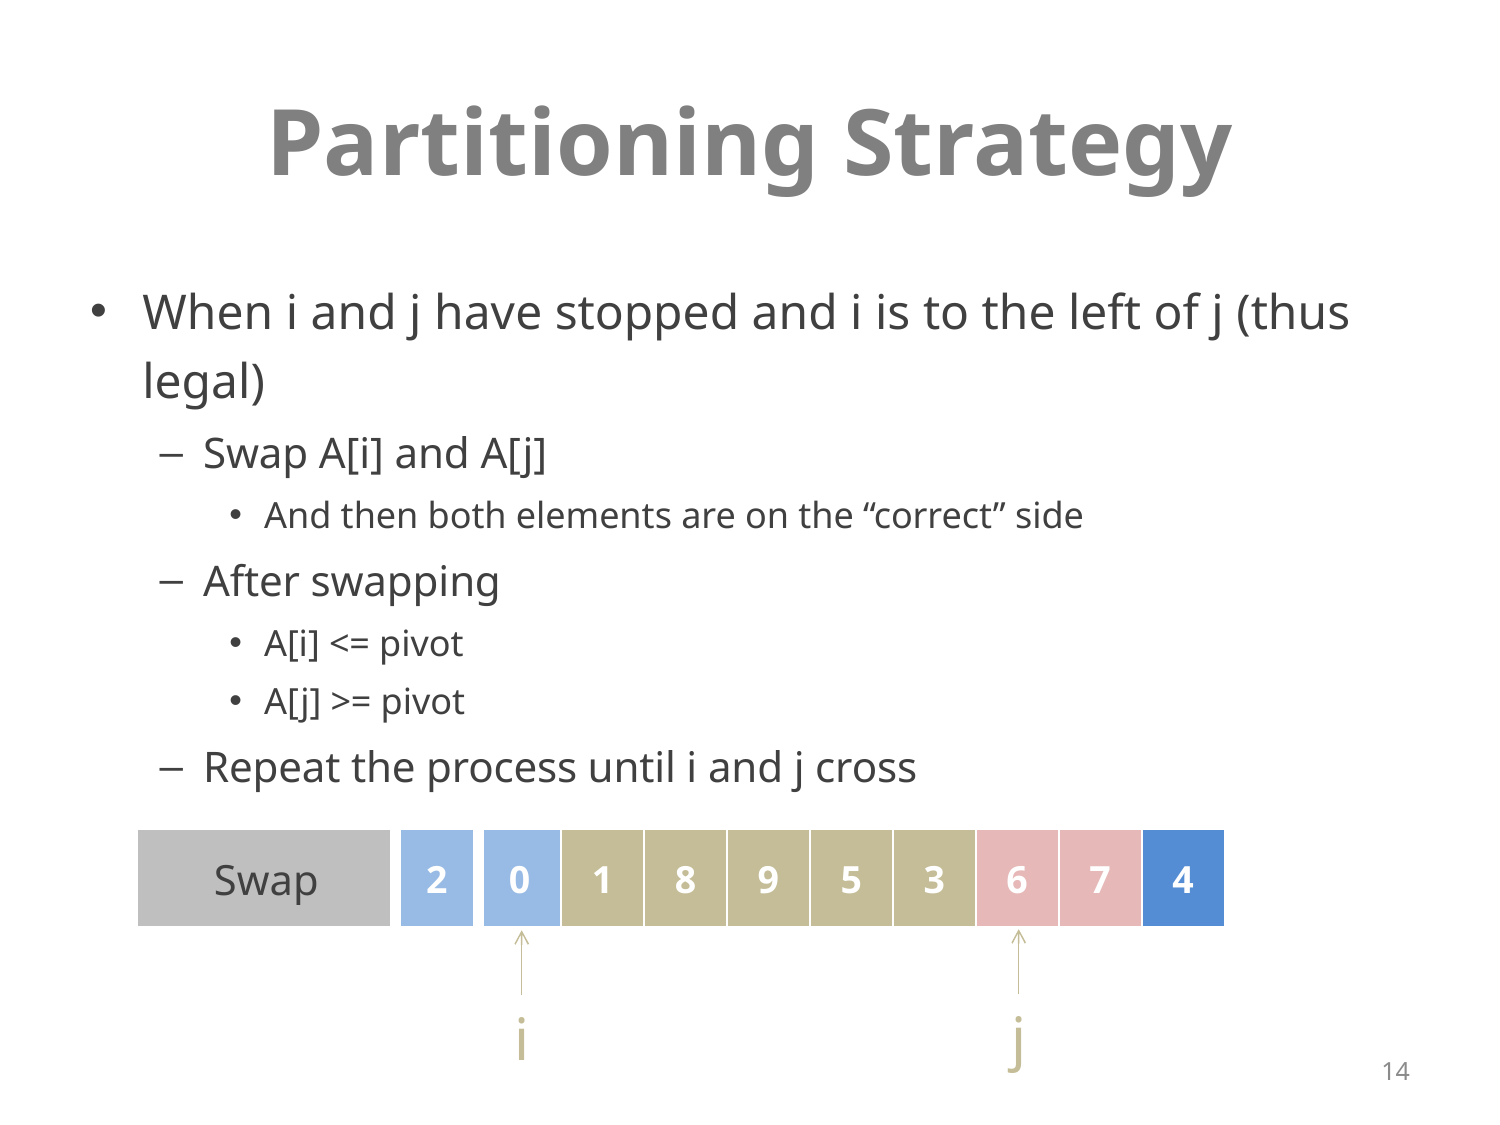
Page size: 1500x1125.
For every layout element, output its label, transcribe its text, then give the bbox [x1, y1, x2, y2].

table_header 7 [1060, 830, 1141, 926]
title Partitioning Strategy [75, 45, 1425, 233]
table_header 8 [645, 830, 726, 926]
table_header 5 [811, 830, 892, 926]
table_header 9 [728, 830, 809, 926]
table_header 1 [562, 830, 643, 926]
table_header 6 [977, 830, 1058, 926]
slide_number 14 [1074, 1042, 1425, 1103]
table_header 0 [484, 830, 560, 926]
table_header 3 [894, 830, 975, 926]
text_box i [499, 994, 544, 1080]
table_header 4 [1143, 830, 1224, 926]
table_header 2 [401, 830, 473, 926]
list When i and j have stopped and i is to the left of j (thus legal) Swap A[i] and A[j] And then both elements are on the “correct” side After swapping A[i] <= pivot A[j] >= pivot Repeat the process until i and j cross [75, 262, 1425, 800]
table_header Swap [138, 830, 390, 926]
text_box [996, 928, 1041, 1080]
